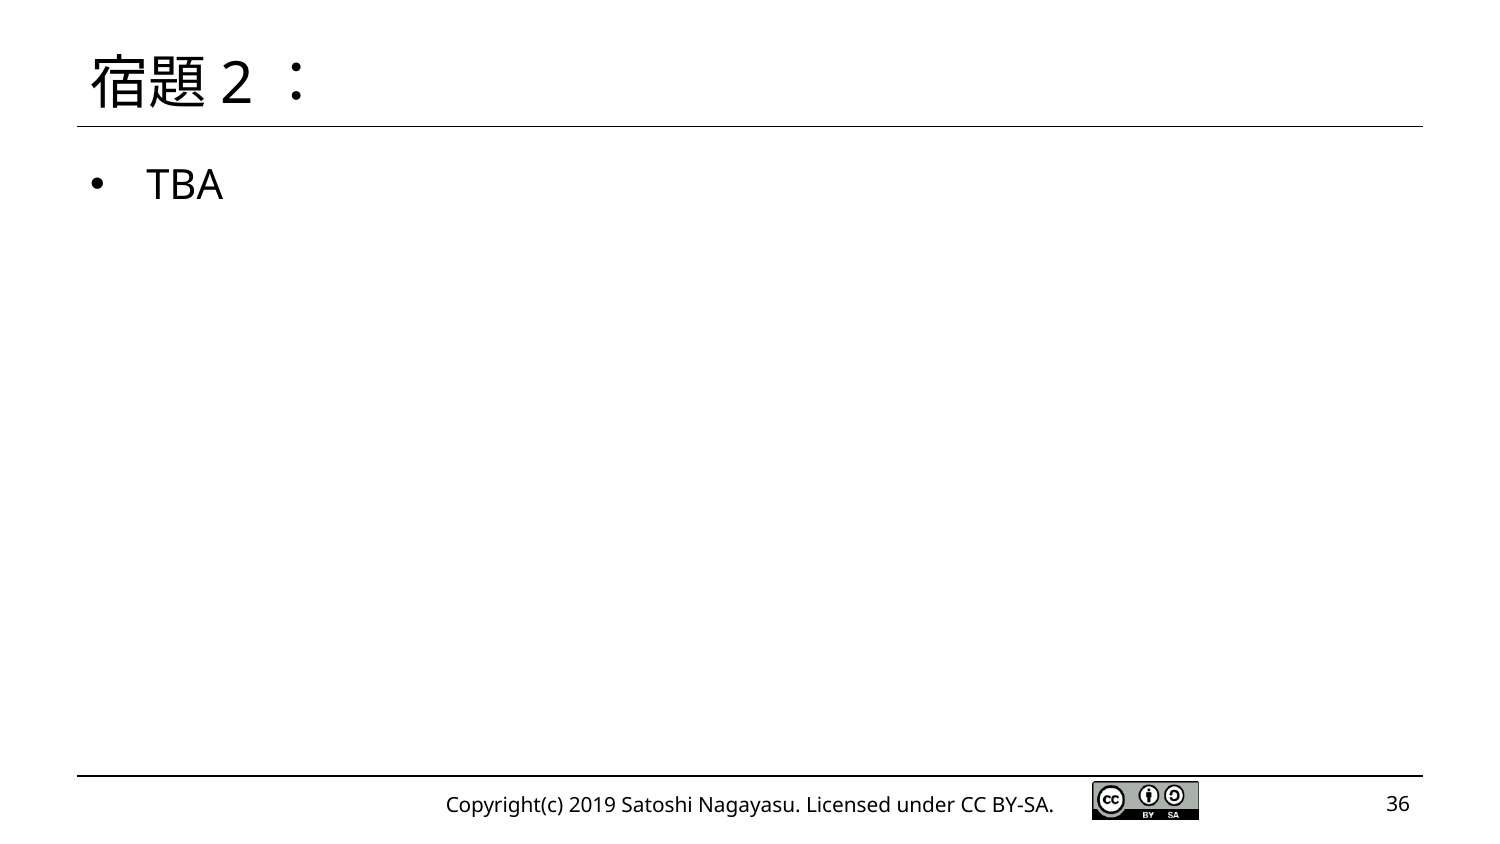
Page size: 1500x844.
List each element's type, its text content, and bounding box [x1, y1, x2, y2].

footer Copyright(c) 2019 Satoshi Nagayasu. Licensed under CC BY-SA. [265, 782, 1235, 827]
list TBA [75, 150, 1425, 754]
title 宿題2： [75, 33, 1425, 127]
slide_number 36 [1246, 782, 1425, 827]
